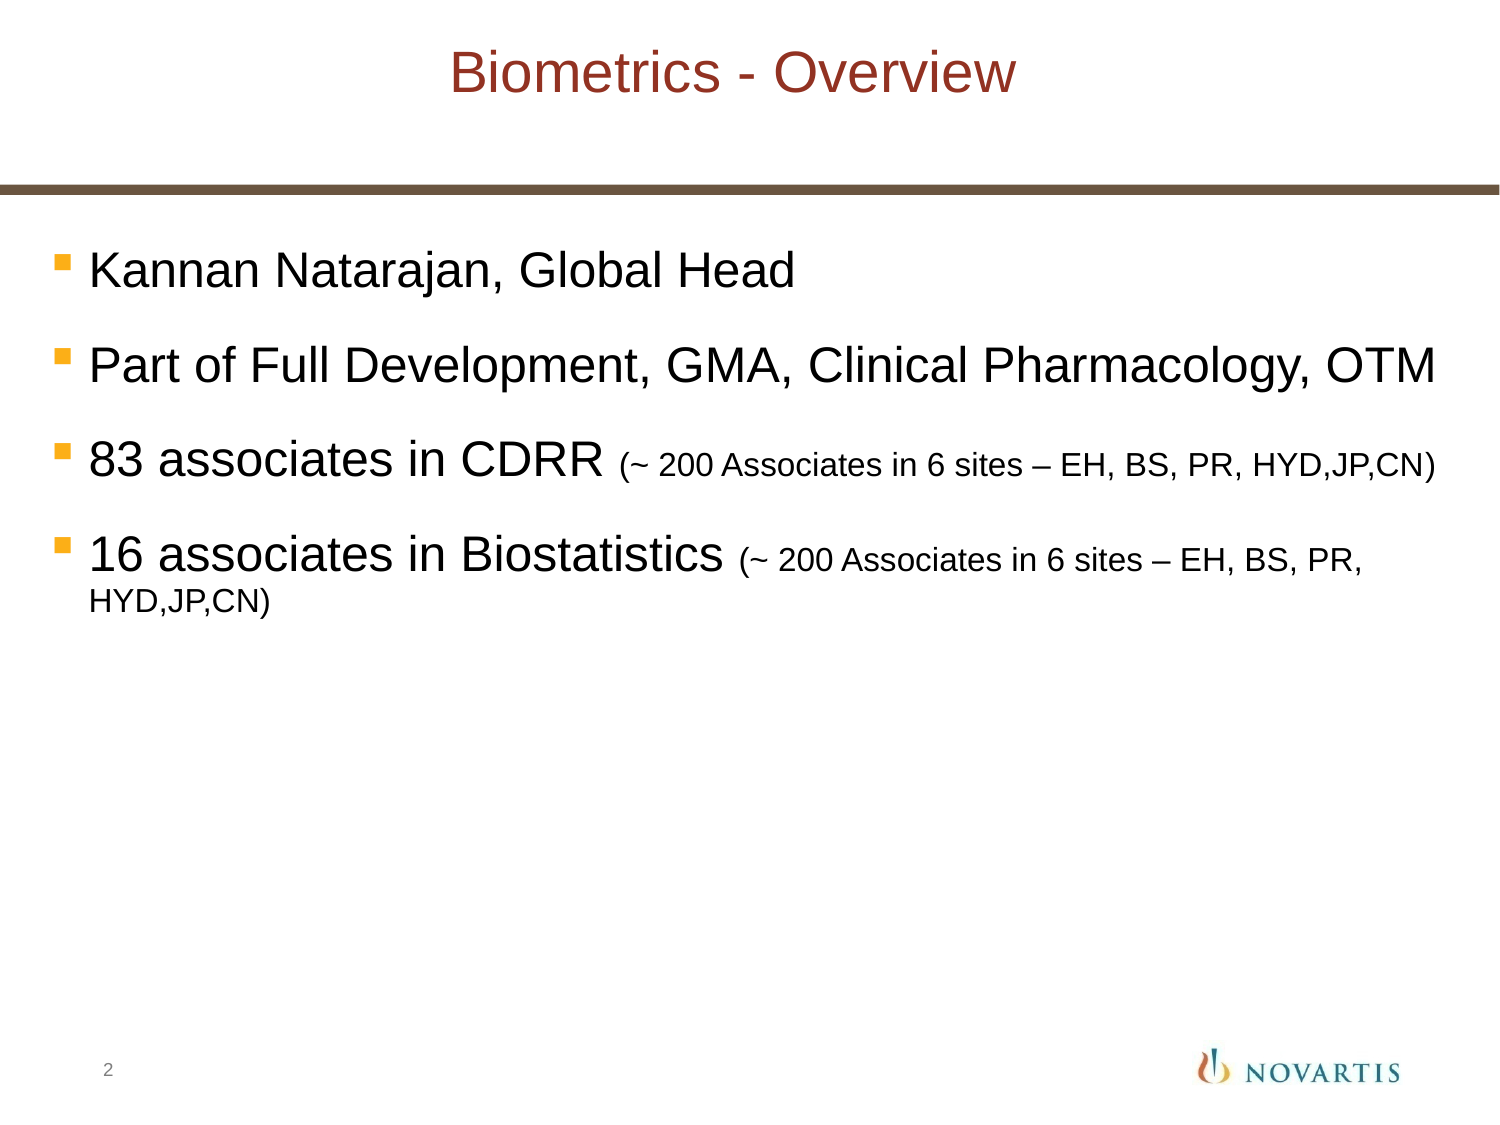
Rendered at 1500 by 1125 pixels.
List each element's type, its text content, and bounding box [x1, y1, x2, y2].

list Kannan Natarajan, Global Head Part of Full Development, GMA, Clinical Pharmacology, OTM 83 associates in CDRR (~ 200 Associates in 6 sites – EH, BS, PR, HYD,JP,CN) 16 associates in Biostatistics (~ 200 Associates in 6 sites – EH, BS, PR, HYD,JP,CN) [34, 234, 1475, 1010]
picture [1192, 1040, 1405, 1092]
slide_number 2 [88, 1050, 154, 1091]
title Biometrics - Overview [58, 29, 1424, 162]
